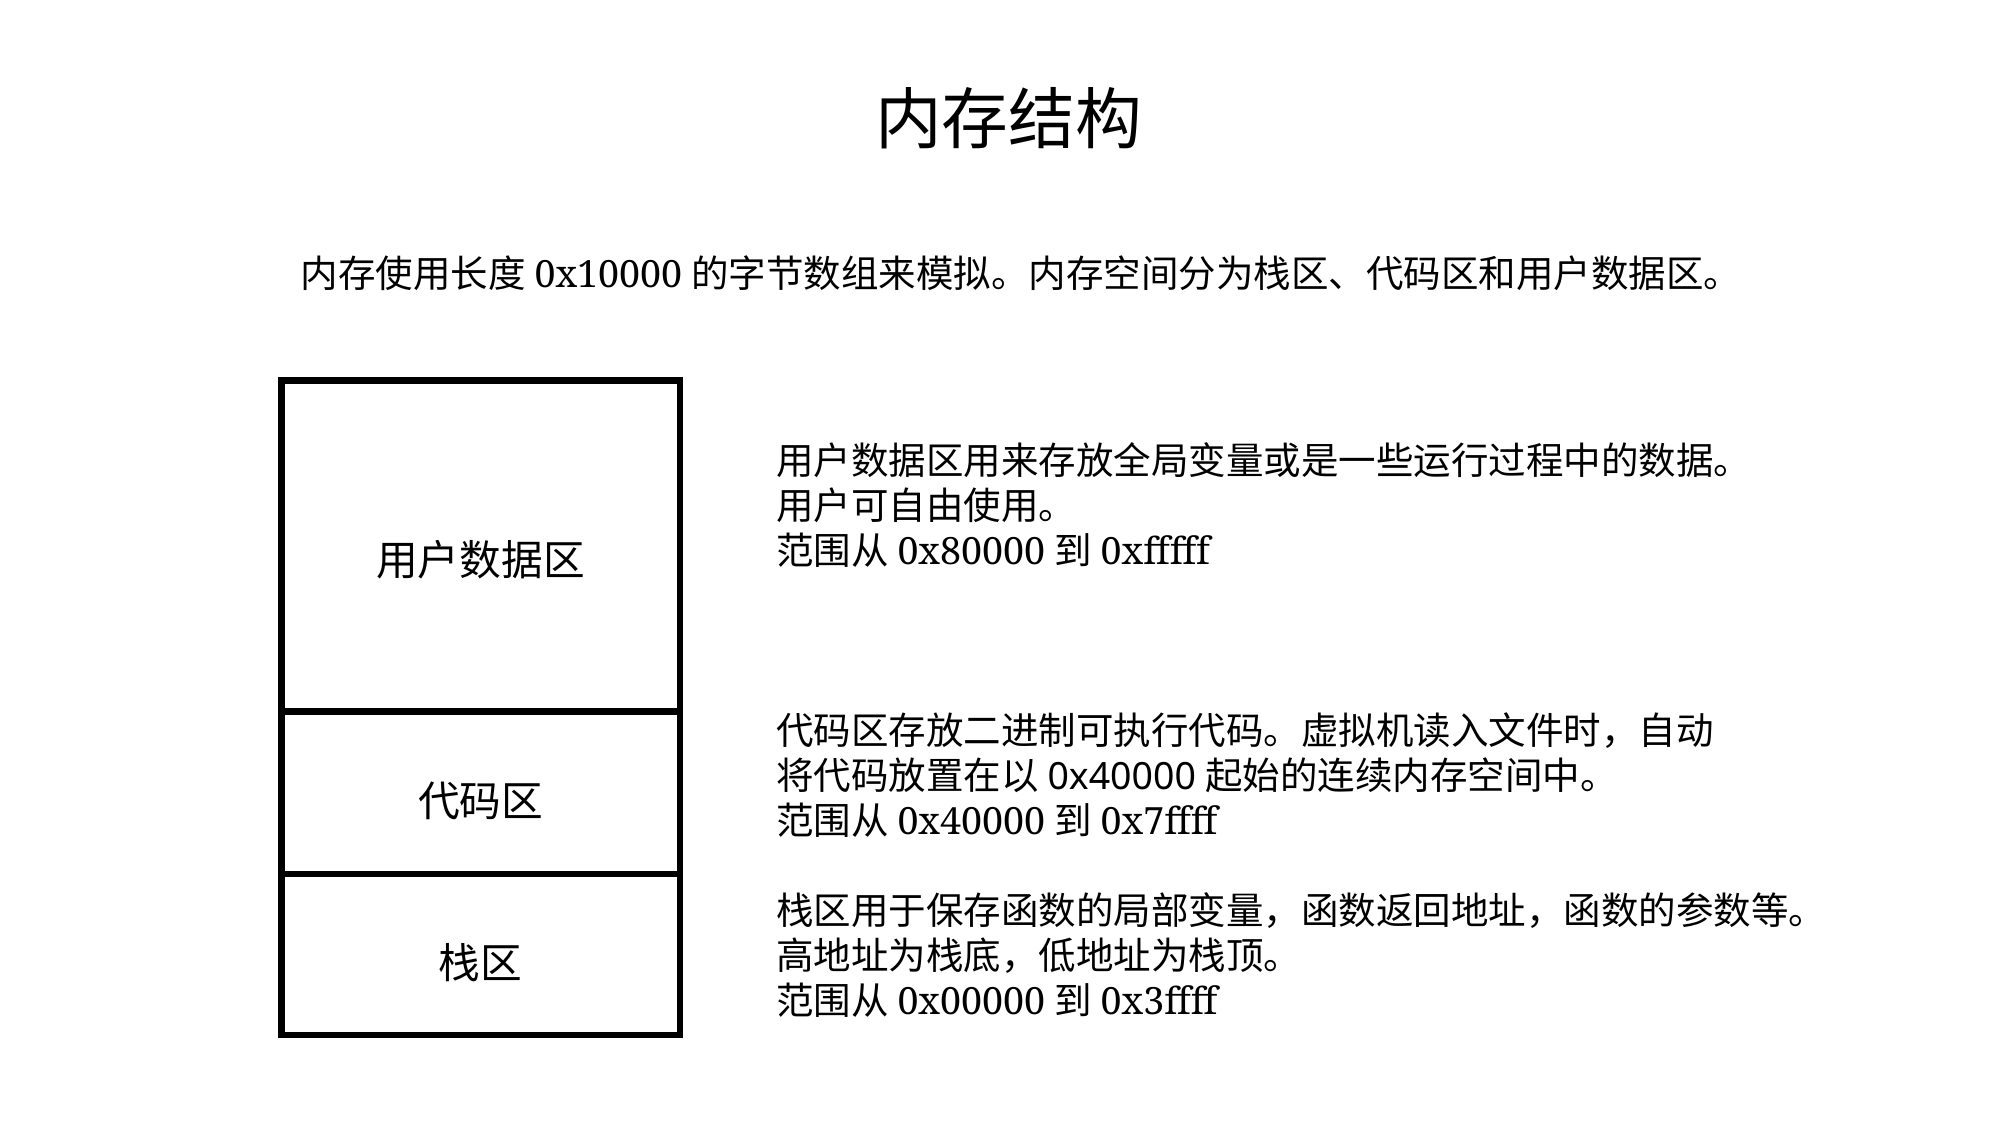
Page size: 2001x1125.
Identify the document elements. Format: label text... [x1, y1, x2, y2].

text_box 内存使用长度0x10000的字节数组来模拟。内存空间分为栈区、代码区和用户数据区。 [285, 242, 1757, 303]
text_box 用户数据区用来存放全局变量或是一些运行过程中的数据。 用户可自由使用。 范围从0x80000到0xfffff 代码区存放二进制可执行代码。虚拟机读入文件时，自动 将代码放置在以0x40000起始的连续内存空间中。 范围从0x40000到0x7ffff 栈区用于保存函数的局部变量，函数返回地址，函数的参数等。 高地址为栈底，低地址为栈顶。 范围从0x00000到0x3ffff [761, 429, 1841, 1030]
text_box 内存结构 [859, 69, 1158, 165]
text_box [281, 380, 680, 1036]
